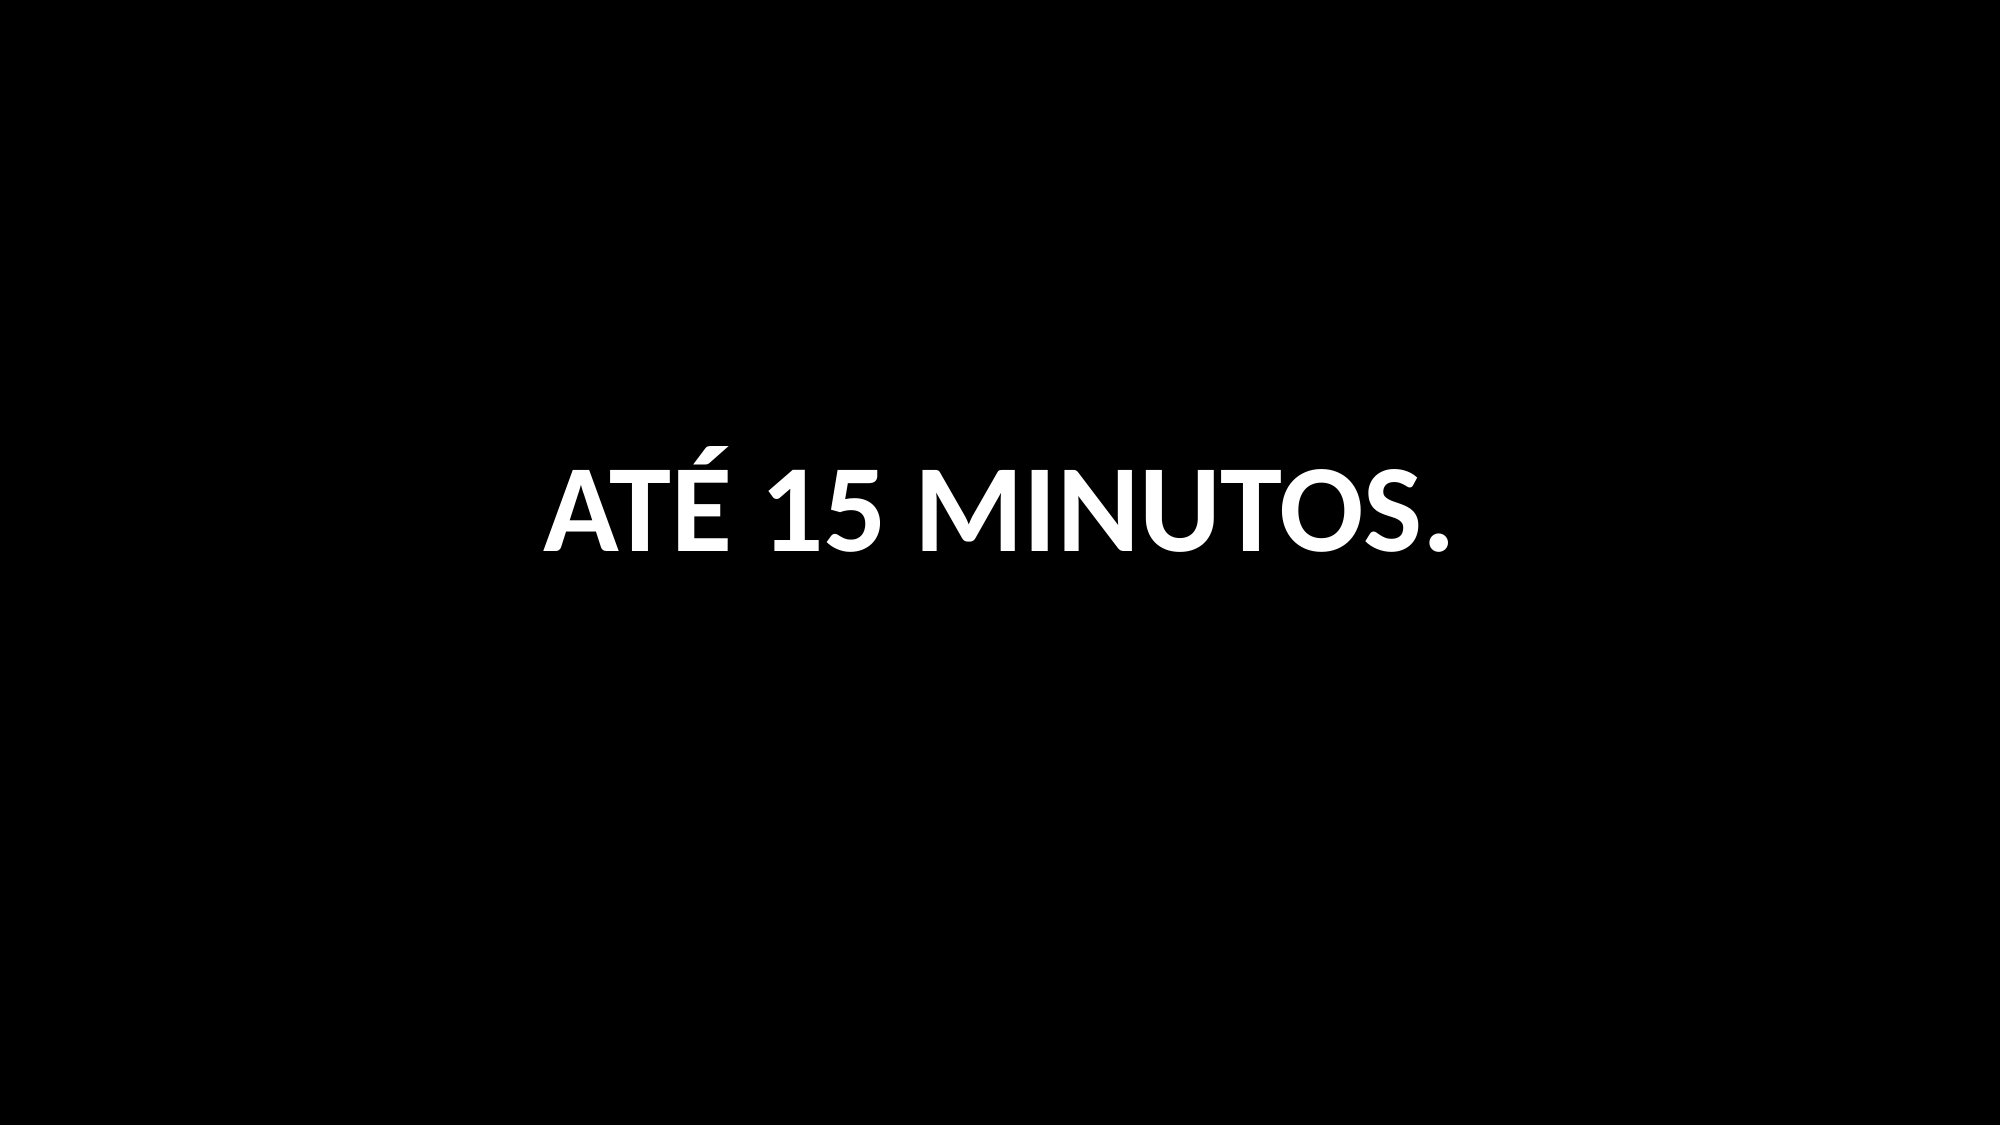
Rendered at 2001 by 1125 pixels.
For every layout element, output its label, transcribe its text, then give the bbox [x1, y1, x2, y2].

text_box ATÉ 15 MINUTOS. [81, 343, 1919, 584]
